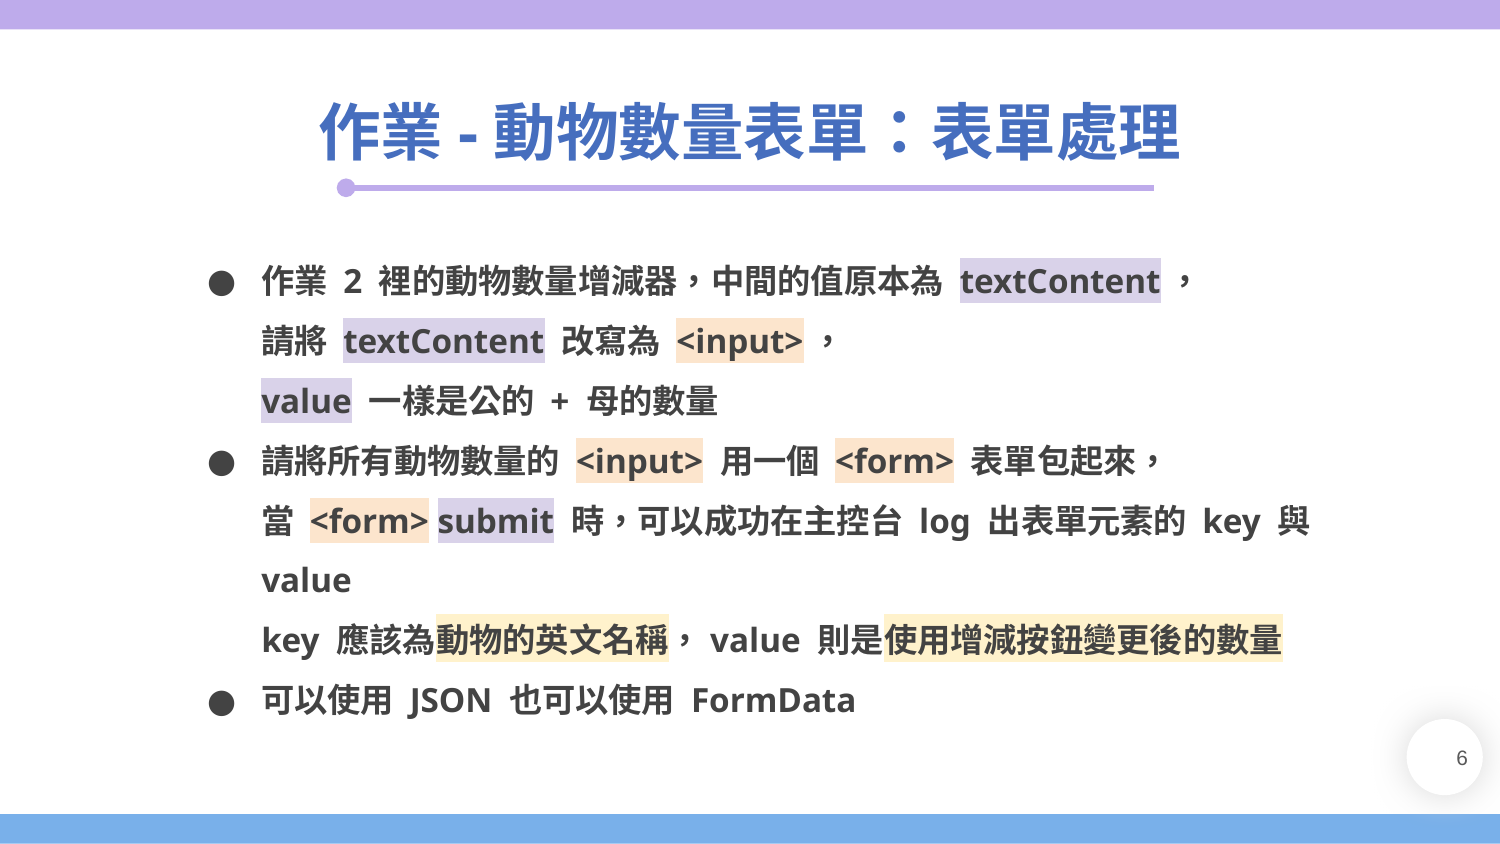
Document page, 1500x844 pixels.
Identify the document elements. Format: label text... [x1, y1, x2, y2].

text_box 作業 2 裡的動物數量增減器，中間的值原本為 textContent， 請將 textContent 改寫為 <input>， value 一樣是公的 + 母的數量 請將所有動物數量的 <input> 用一個 <form> 表單包起來， 當 <form> submit 時，可以成功在主控台 log 出表單元素的 key 與 value key 應該為動物的英文名稱，value 則是使用增減按鈕變更後的數量 可以使用 JSON 也可以使用 FormData [171, 225, 1407, 735]
text_box 作業-動物數量表單：表單處理 [41, 66, 1459, 183]
text_box [0, 0, 1500, 30]
slide_number ‹#› [1406, 719, 1483, 796]
text_box [0, 814, 1500, 844]
